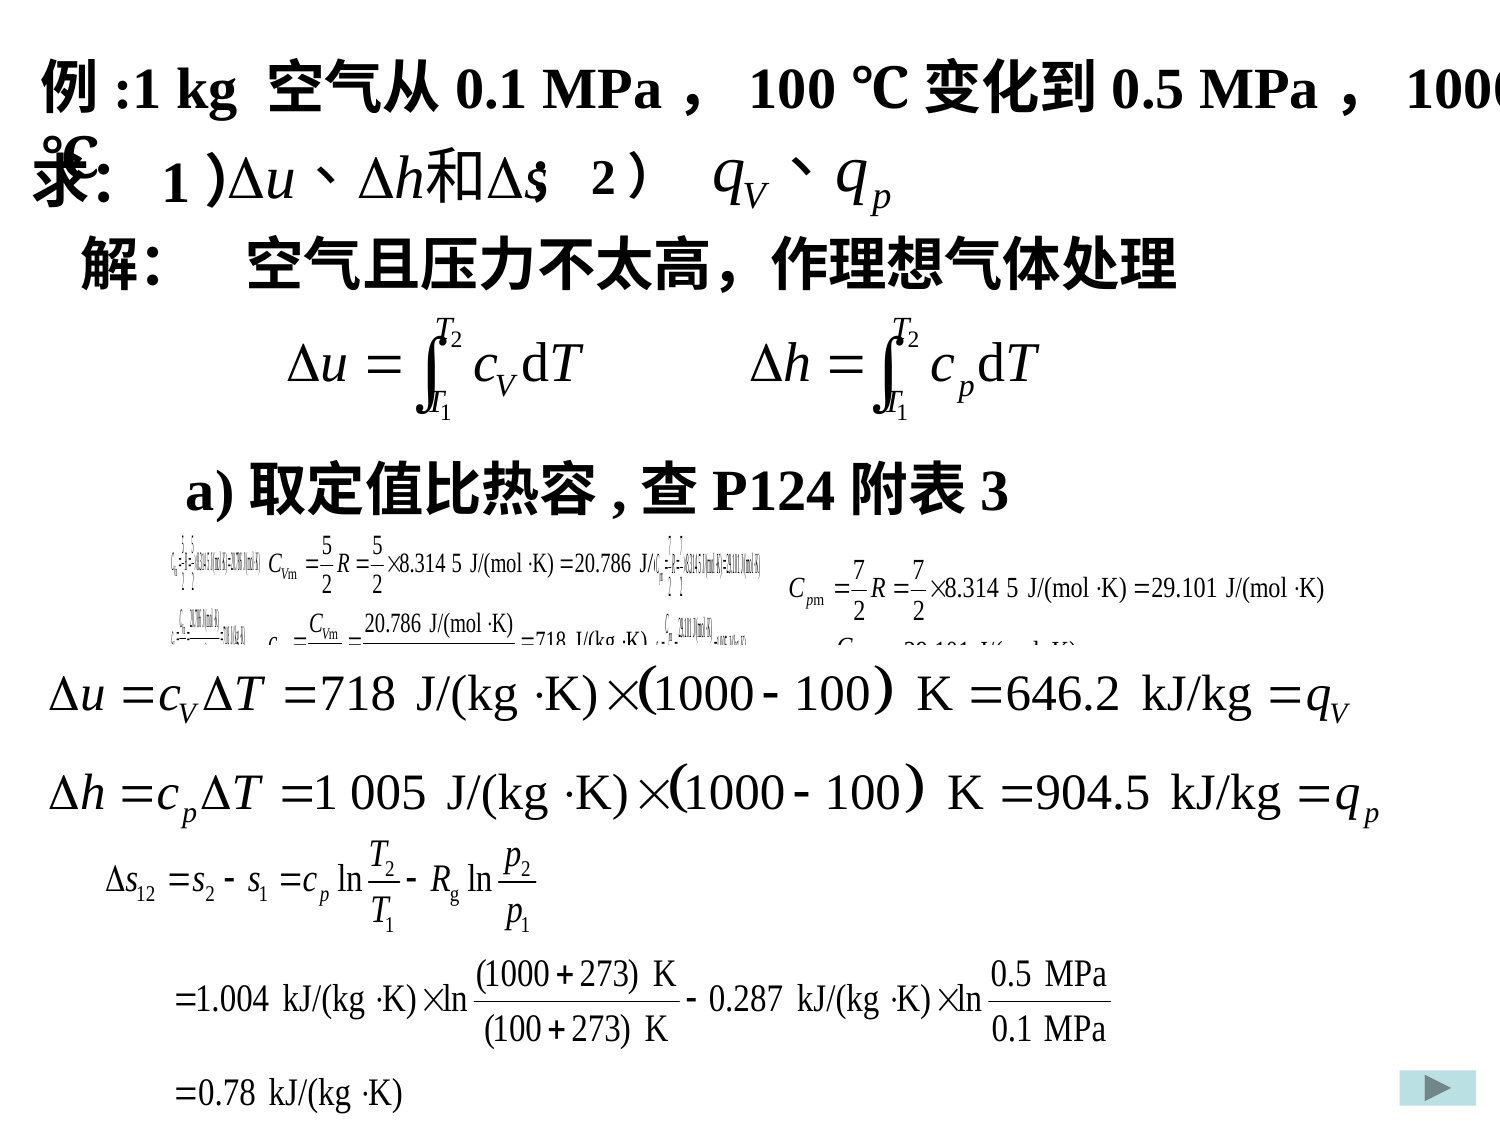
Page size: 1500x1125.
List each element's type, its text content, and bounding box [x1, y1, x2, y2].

text_box 例:1 kg 空气从0.1 MPa，100 ℃变化到0.5 MPa，1000 ℃ [26, 42, 1500, 198]
text_box ；2） [562, 137, 693, 212]
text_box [41, 645, 1388, 842]
text_box 解： [65, 220, 212, 305]
text_box 求：1） [16, 137, 278, 222]
text_box 空气且压力不太高，作理想气体处理 [231, 220, 1193, 305]
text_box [265, 527, 655, 645]
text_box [655, 526, 762, 645]
text_box a)取定值比热容,查P124附表3 [171, 444, 1164, 529]
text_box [100, 828, 1117, 1125]
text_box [171, 527, 261, 645]
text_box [785, 550, 1329, 645]
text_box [702, 125, 908, 231]
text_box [277, 302, 1053, 434]
text_box [1399, 1070, 1477, 1106]
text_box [218, 137, 562, 215]
